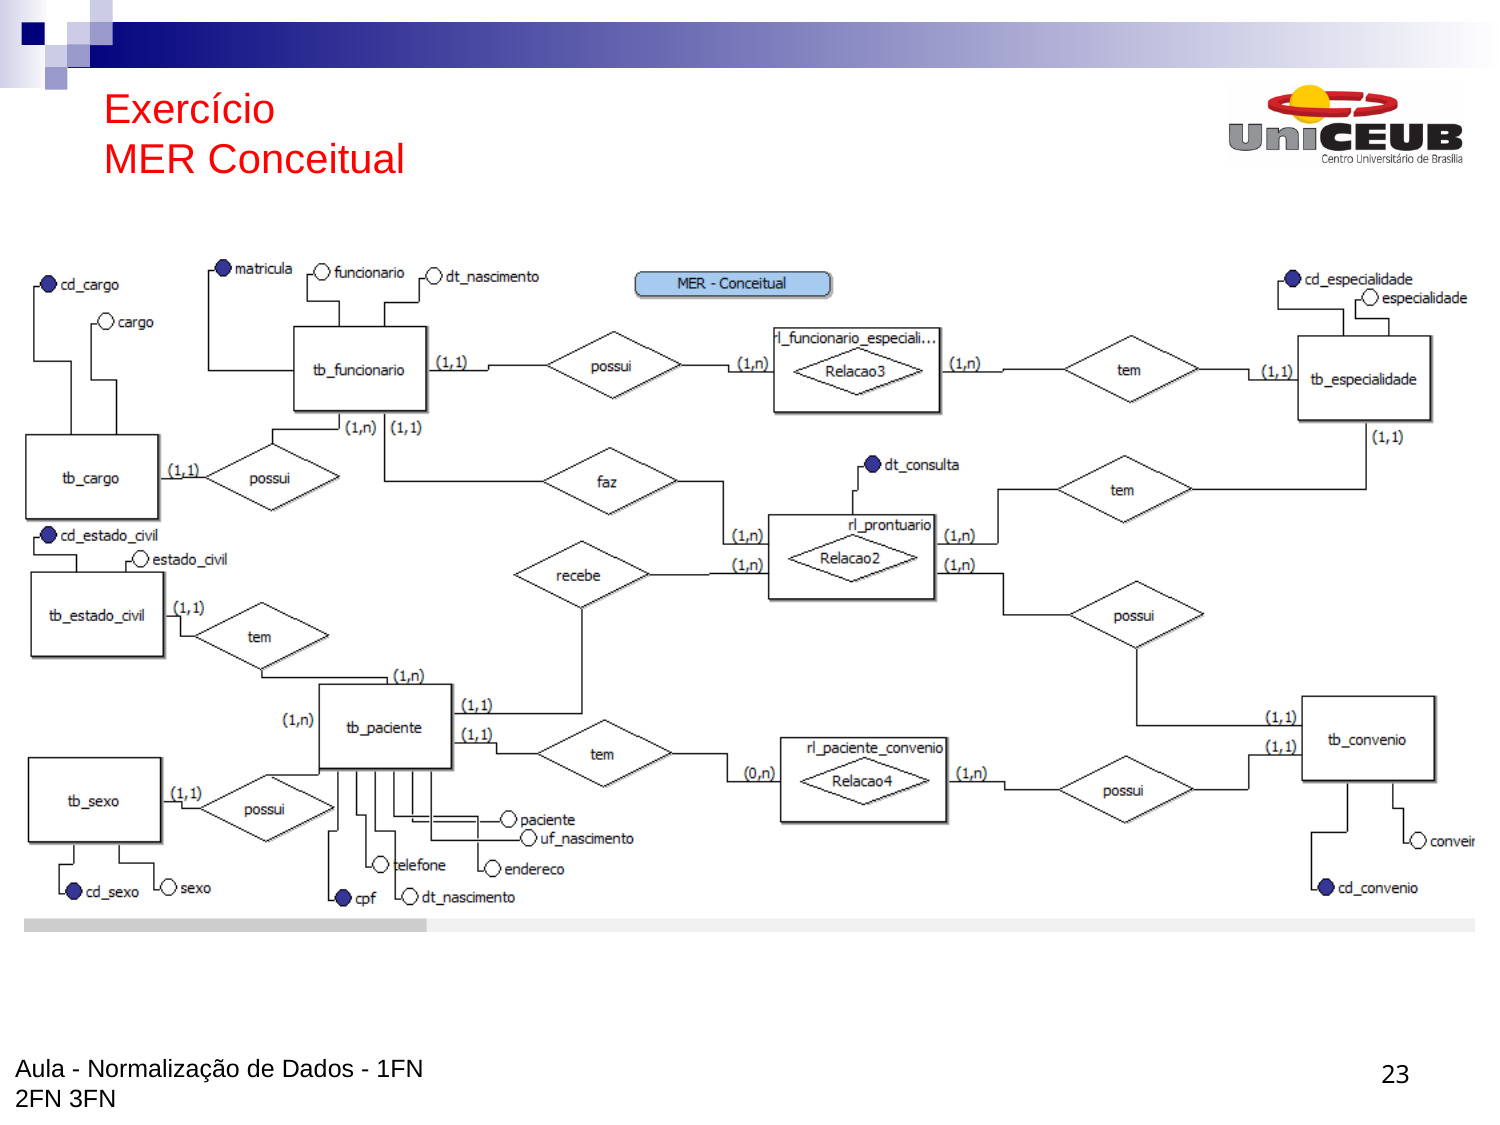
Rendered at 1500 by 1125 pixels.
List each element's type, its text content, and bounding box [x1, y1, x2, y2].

title Exercício MER Conceitual [88, 83, 1228, 180]
picture [1227, 83, 1464, 165]
text_box Aula - Normalização de Dados - 1FN 2FN 3FN [0, 1044, 475, 1120]
text_box ‹#› [1074, 1024, 1425, 1100]
picture [24, 258, 1476, 932]
